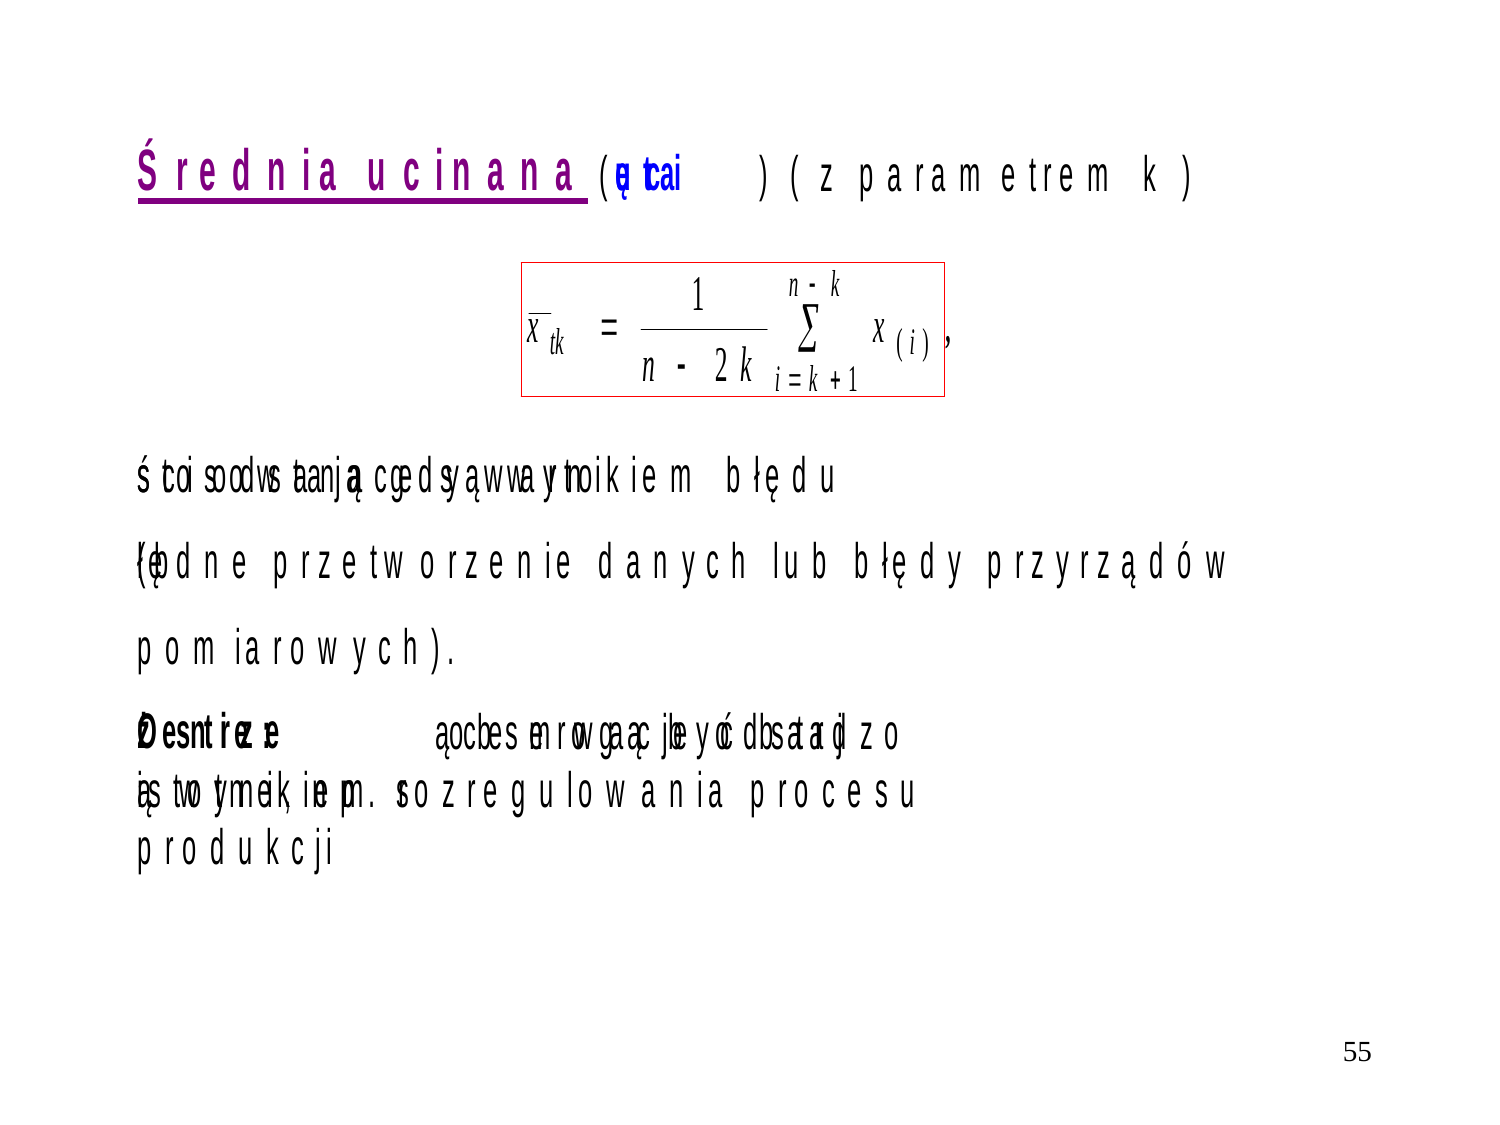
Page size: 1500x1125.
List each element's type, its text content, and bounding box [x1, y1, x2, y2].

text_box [137, 137, 1339, 877]
slide_number 55 [1074, 1024, 1388, 1101]
